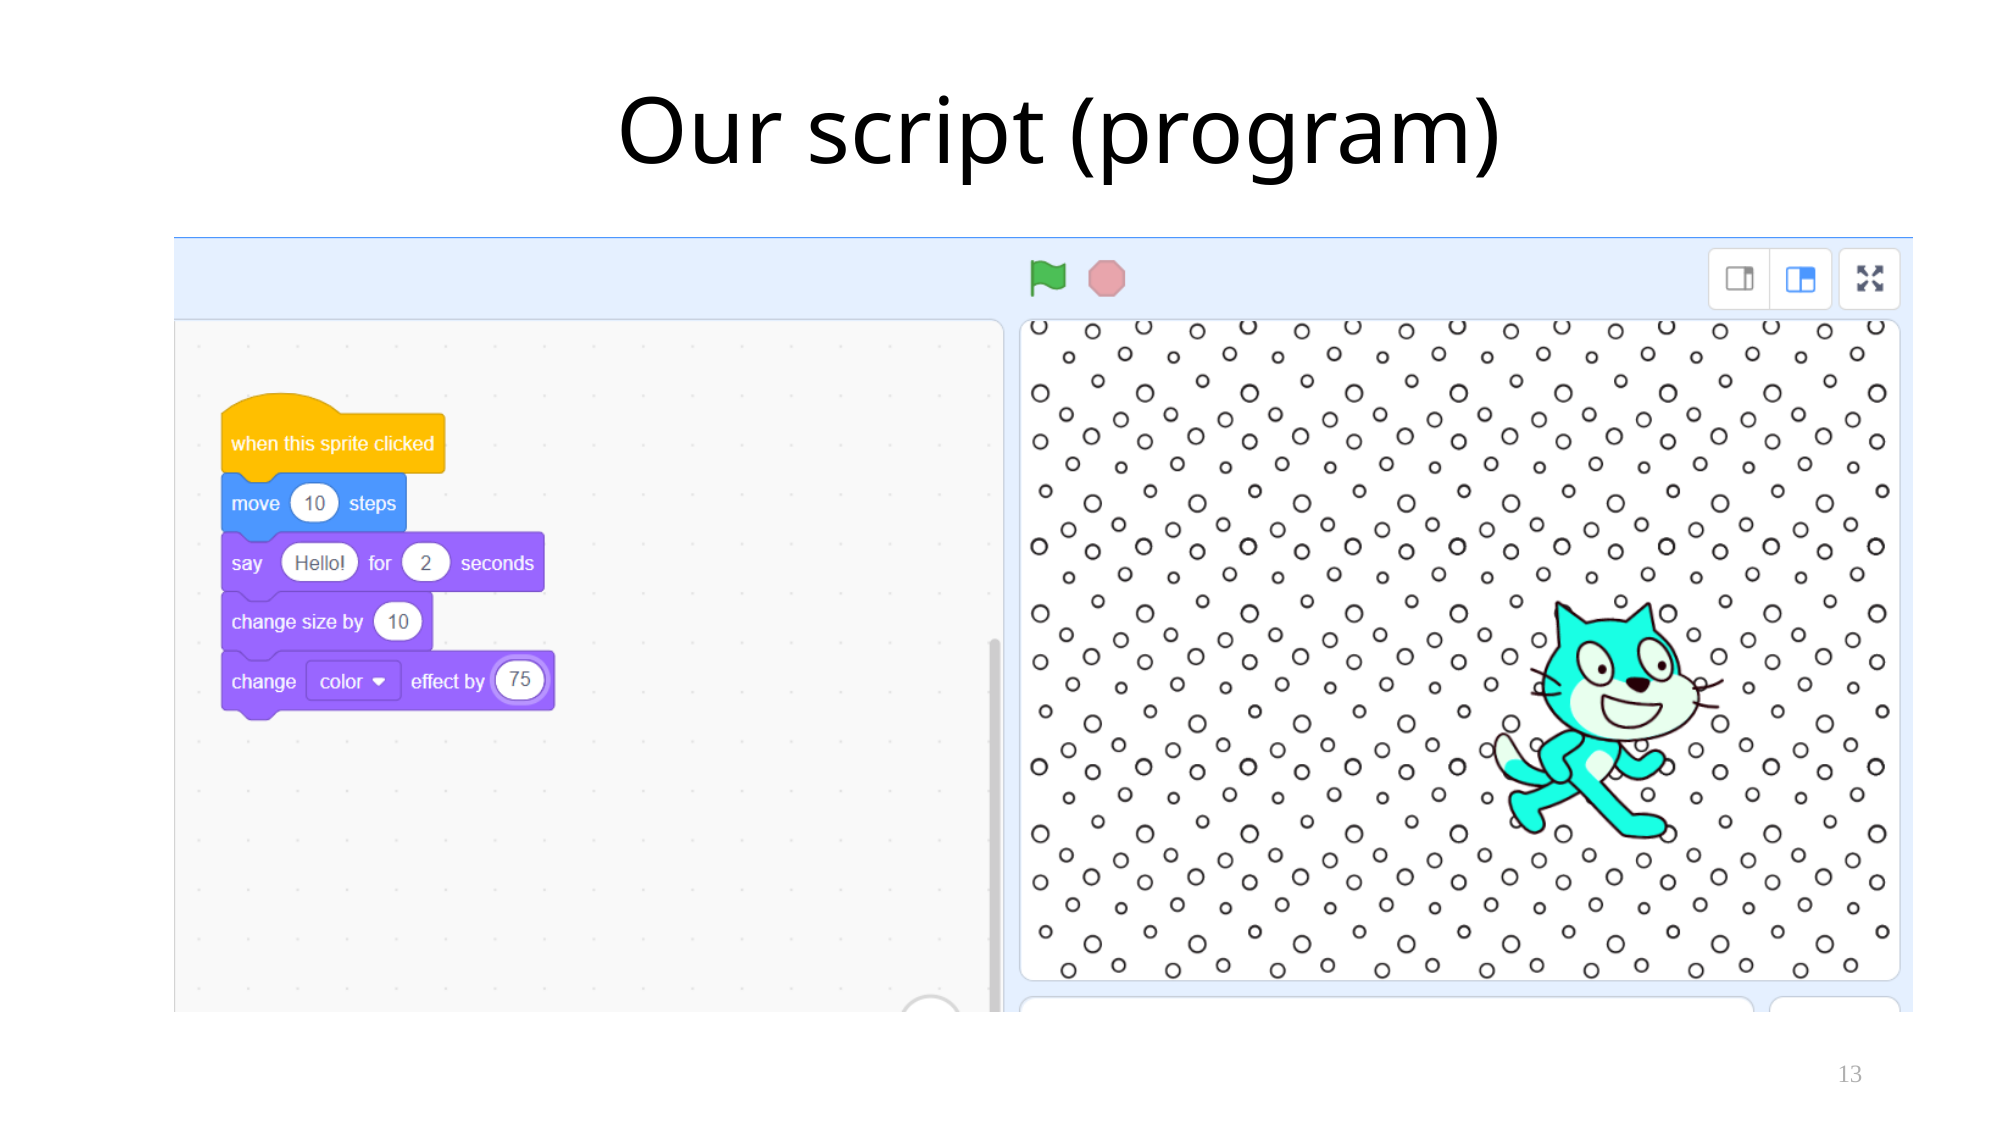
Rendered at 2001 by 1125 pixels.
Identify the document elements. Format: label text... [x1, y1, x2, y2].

picture [174, 237, 1913, 1012]
slide_number 13 [1412, 1012, 1863, 1125]
title Our script (program) [614, 37, 1575, 228]
